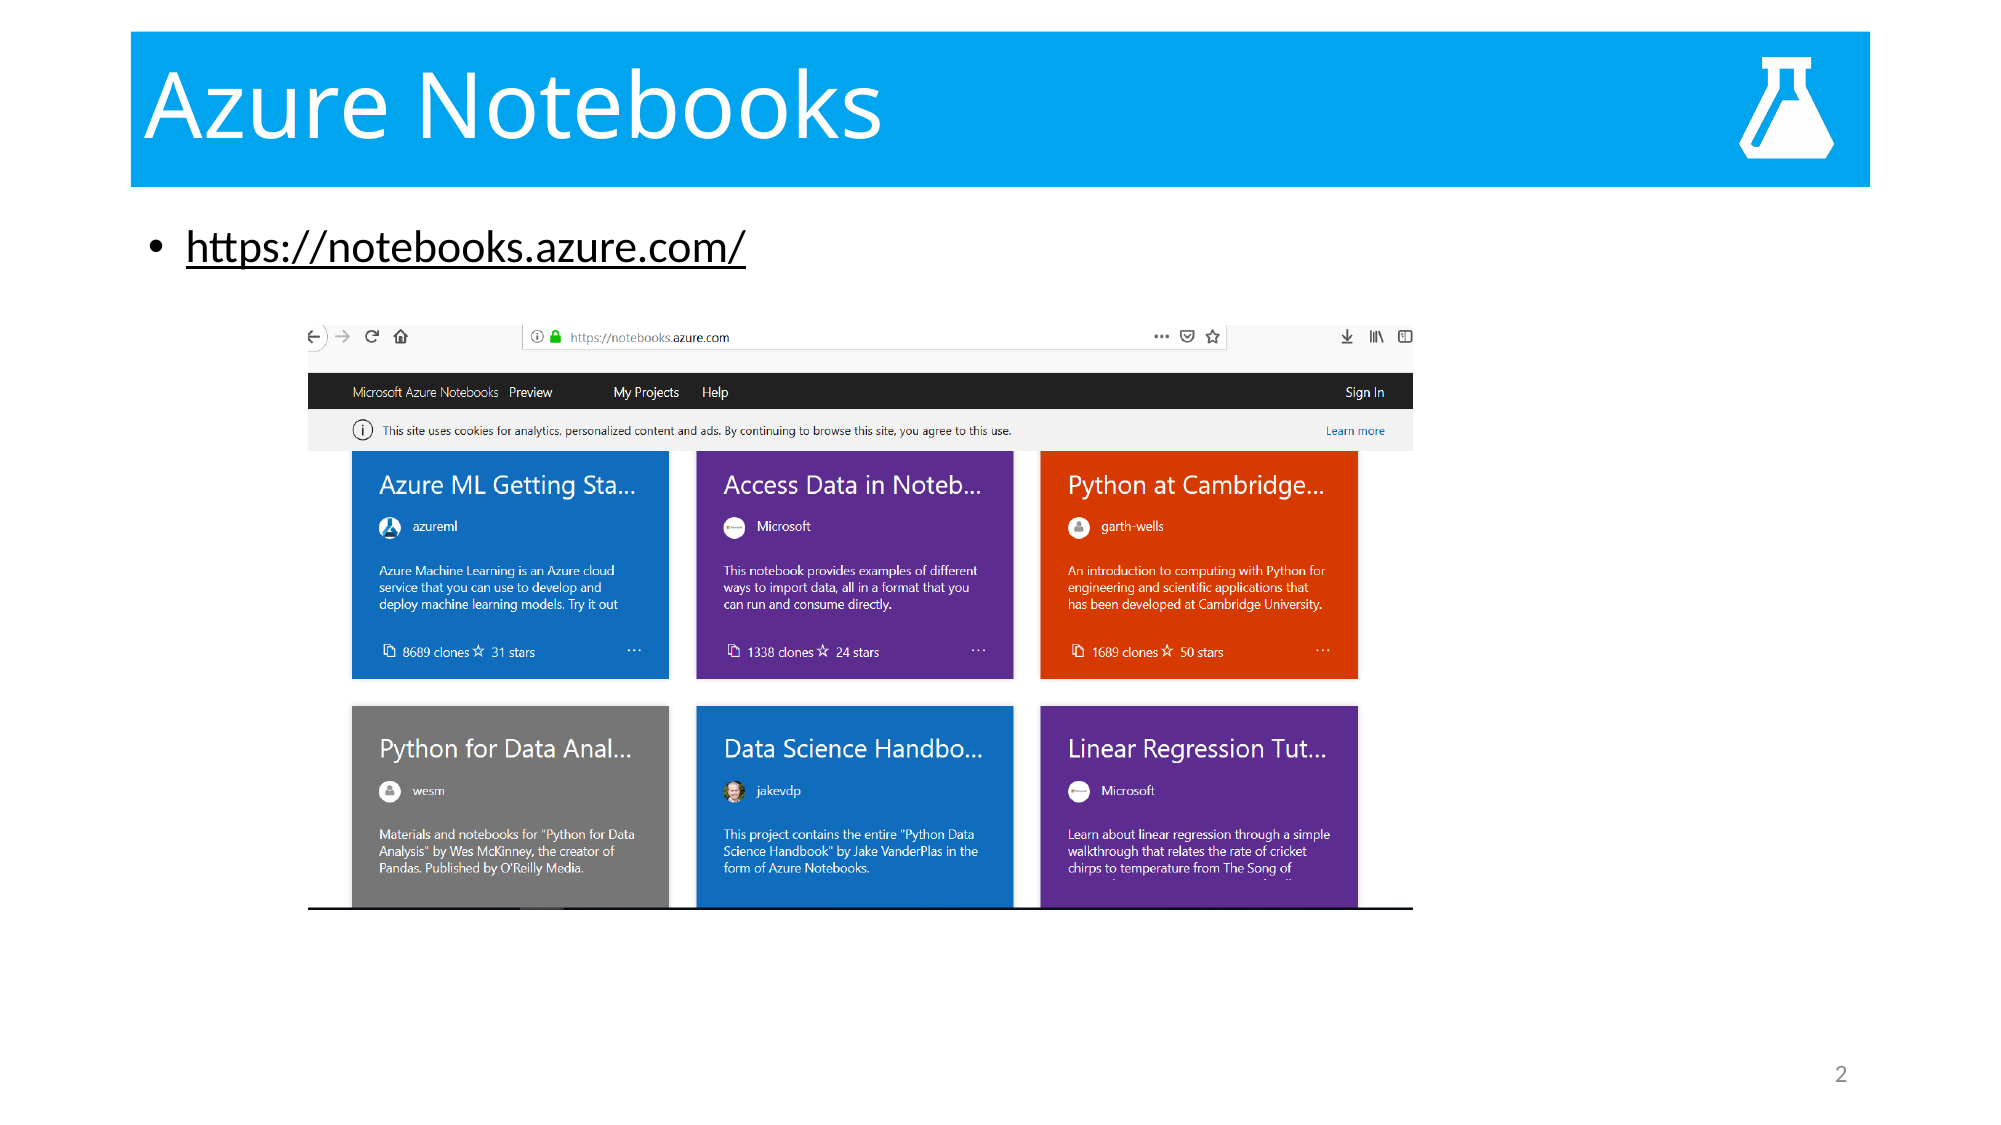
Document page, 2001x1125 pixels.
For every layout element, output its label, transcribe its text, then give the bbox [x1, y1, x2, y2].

picture [308, 325, 1413, 910]
title Azure Notebooks [129, 31, 1701, 187]
slide_number 2 [1412, 1042, 1863, 1103]
list https://notebooks.azure.com/ [133, 215, 1871, 993]
picture [1740, 58, 1833, 158]
